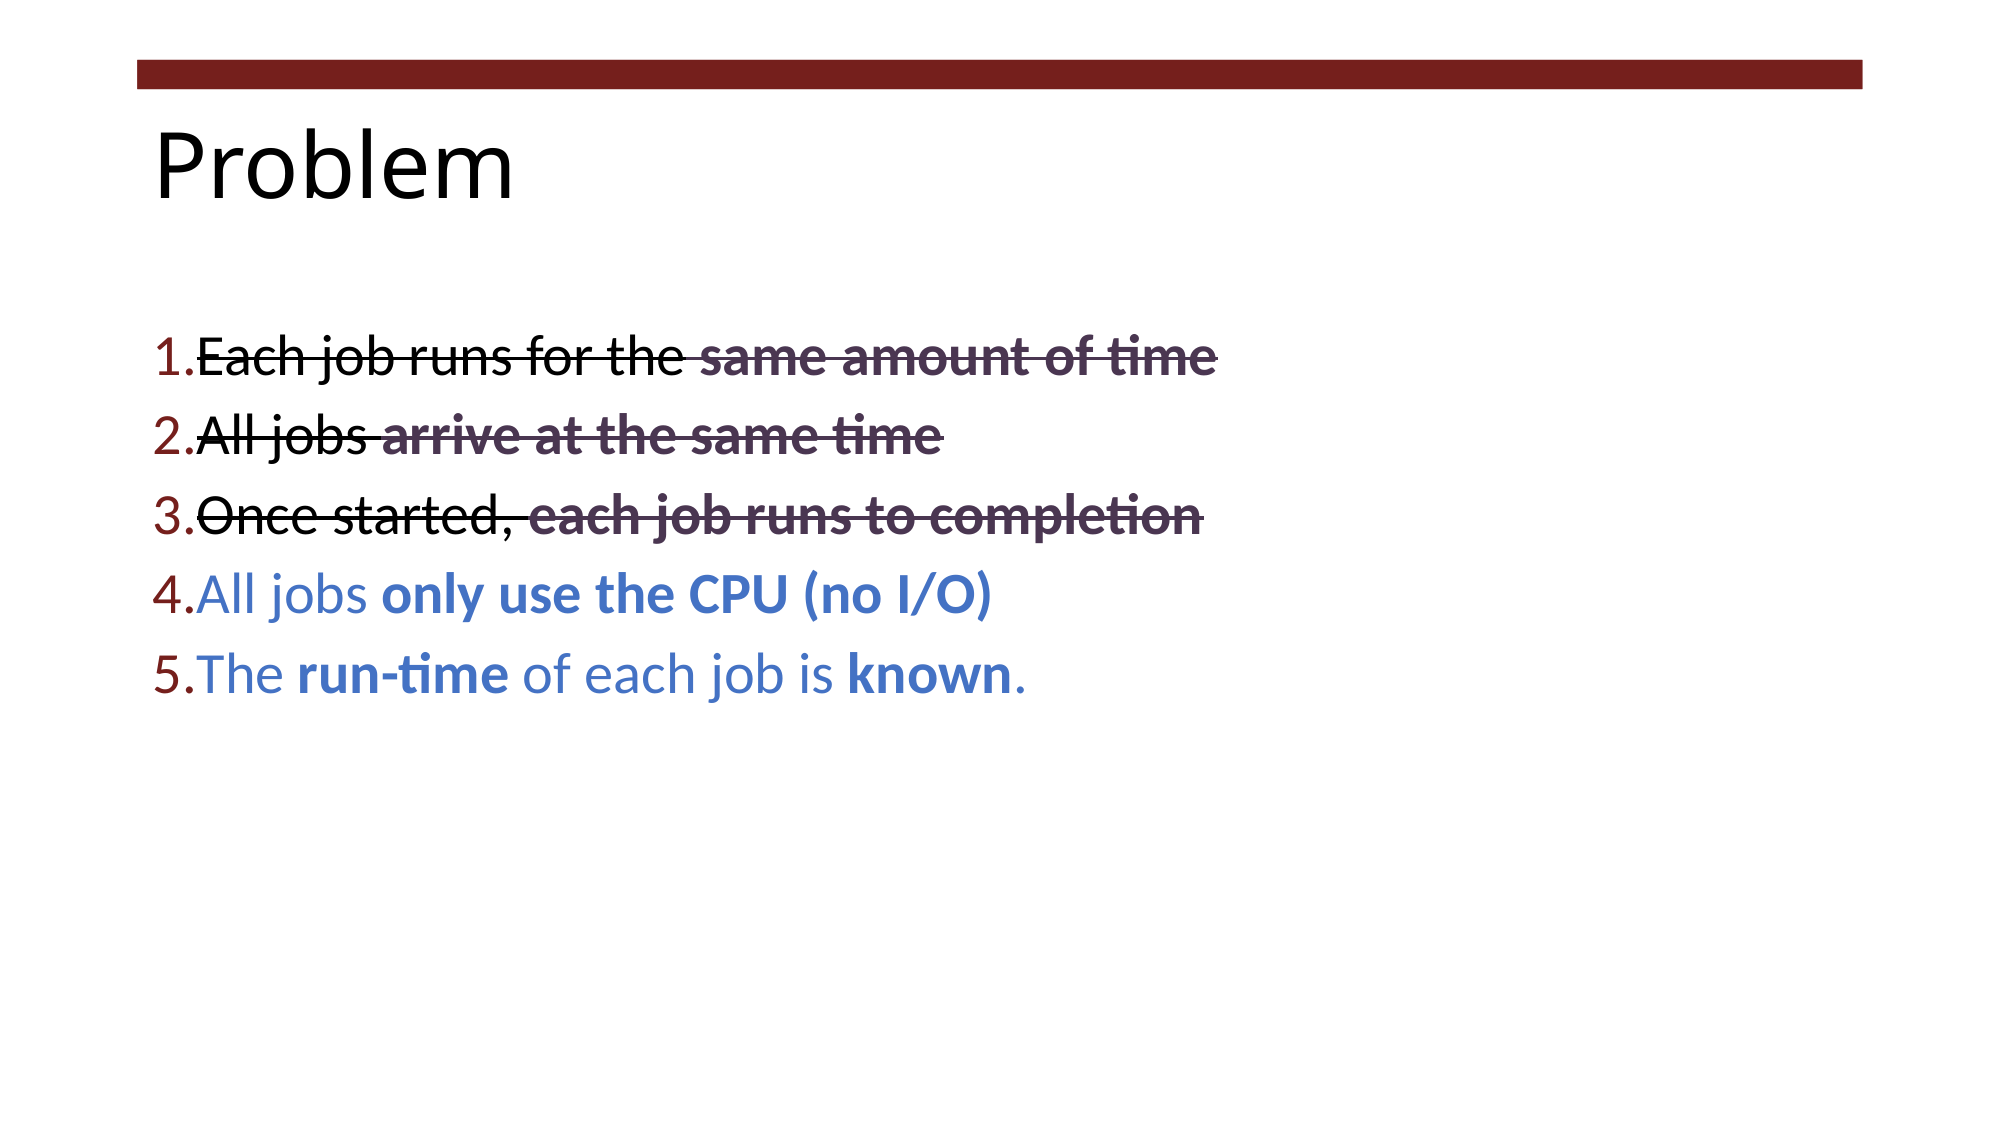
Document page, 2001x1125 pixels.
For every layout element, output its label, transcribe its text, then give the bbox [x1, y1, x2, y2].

list Each job runs for the same amount of time All jobs arrive at the same time Once started, each job runs to completion All jobs only use the CPU (no I/O) The run-time of each job is known. [137, 299, 1863, 762]
title Problem [137, 59, 1863, 278]
